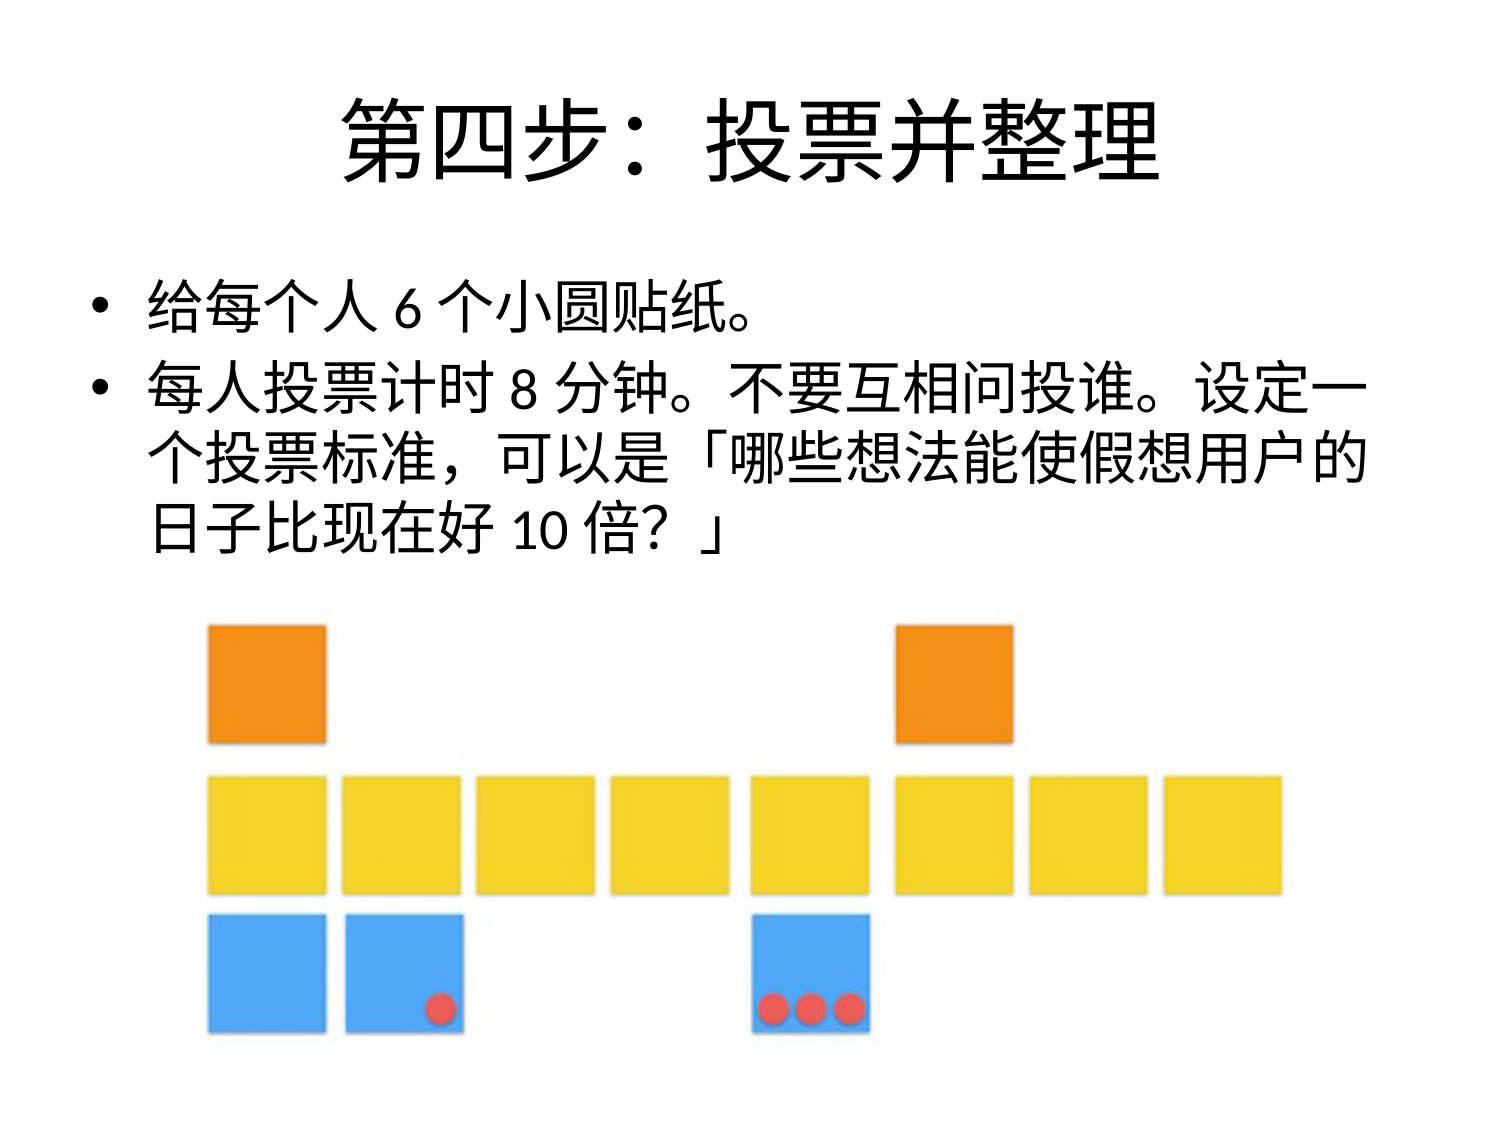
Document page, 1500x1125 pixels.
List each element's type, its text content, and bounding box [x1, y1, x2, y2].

picture [170, 597, 1300, 1044]
title 第四步：投票并整理 [75, 45, 1425, 233]
list 给每个人6个小圆贴纸。 每人投票计时8分钟。不要互相问投谁。设定一个投票标准，可以是「哪些想法能使假想用户的日子比现在好10倍？」 [75, 262, 1425, 1005]
